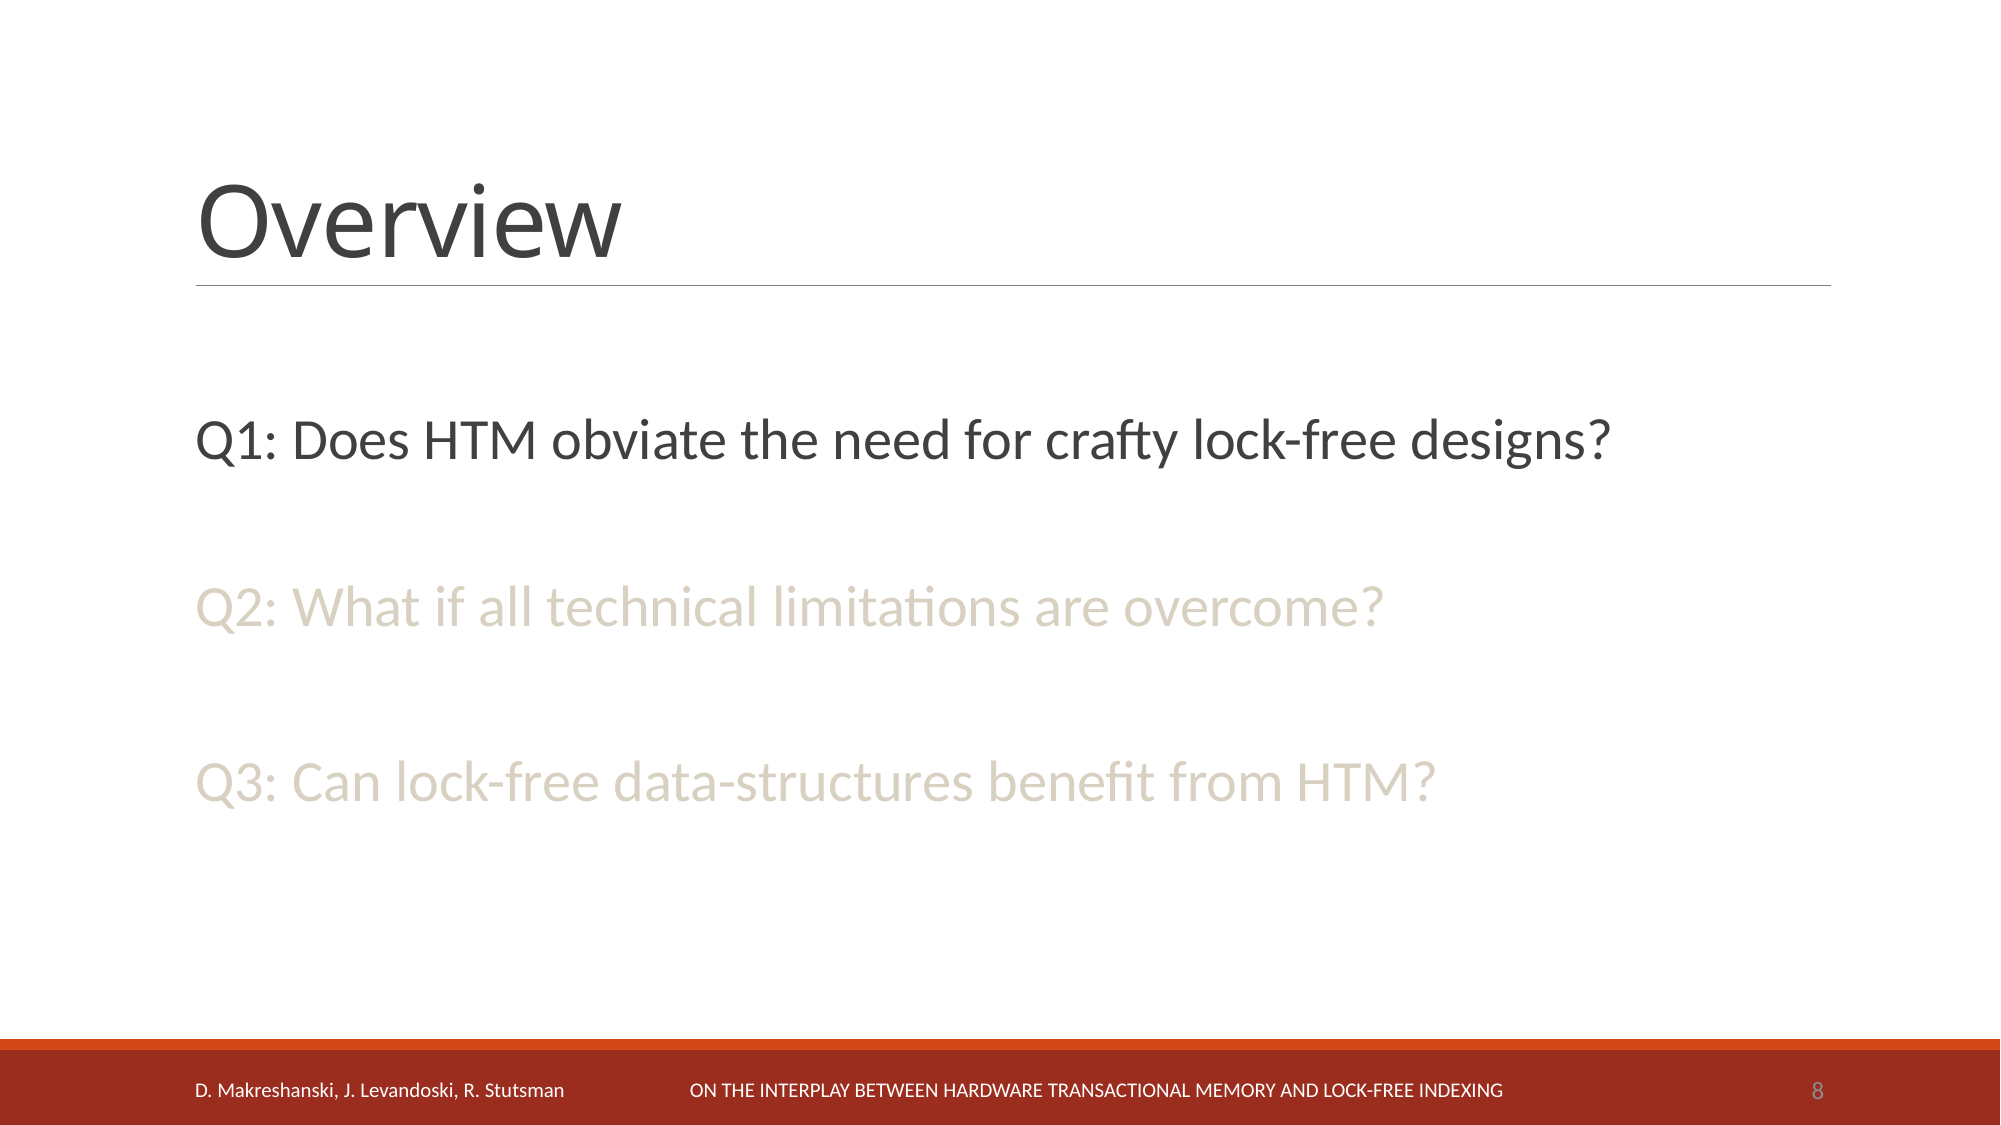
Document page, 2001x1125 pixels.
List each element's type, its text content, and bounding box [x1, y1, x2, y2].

slide_number 8 [1624, 1059, 1840, 1120]
title Overview [180, 47, 1830, 285]
list Q1: Does HTM obviate the need for crafty lock-free designs? Q2: What if all technical limitations are overcome? Q3: Can lock-free data-structures benefit from HTM? [180, 302, 1830, 963]
